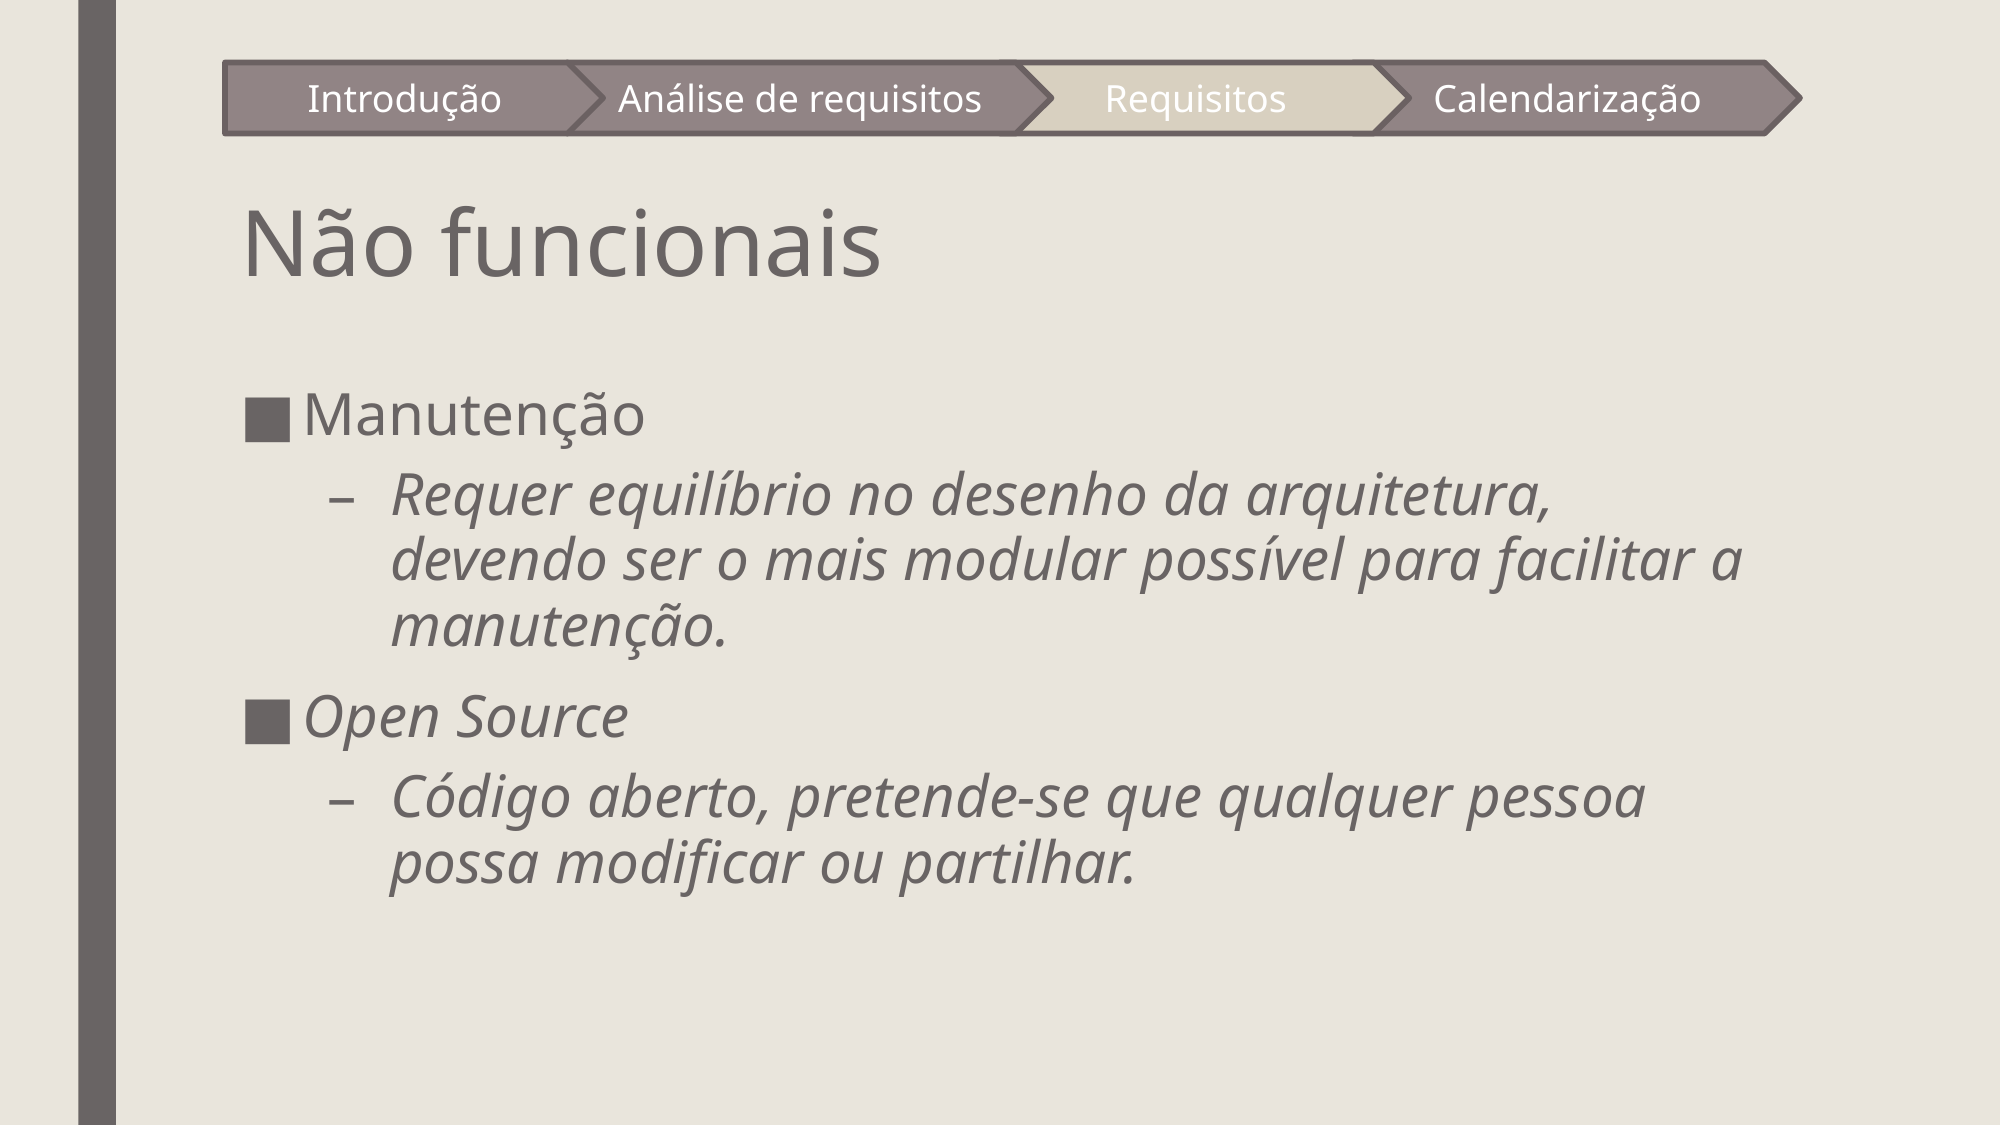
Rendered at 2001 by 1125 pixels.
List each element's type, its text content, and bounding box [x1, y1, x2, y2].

text_box Análise de requisitos [569, 59, 1055, 137]
text_box Introdução [222, 59, 606, 137]
text_box Calendarização [1375, 59, 1803, 137]
list Manutenção Requer equilíbrio no desenho da arquitetura, devendo ser o mais modular possível para facilitar a manutenção. Open Source Código aberto, pretende-se que qualquer pessoa possa modificar ou partilhar. [225, 375, 1800, 963]
text_box Requisitos [1017, 59, 1413, 137]
title Não funcionais [225, 190, 1800, 357]
